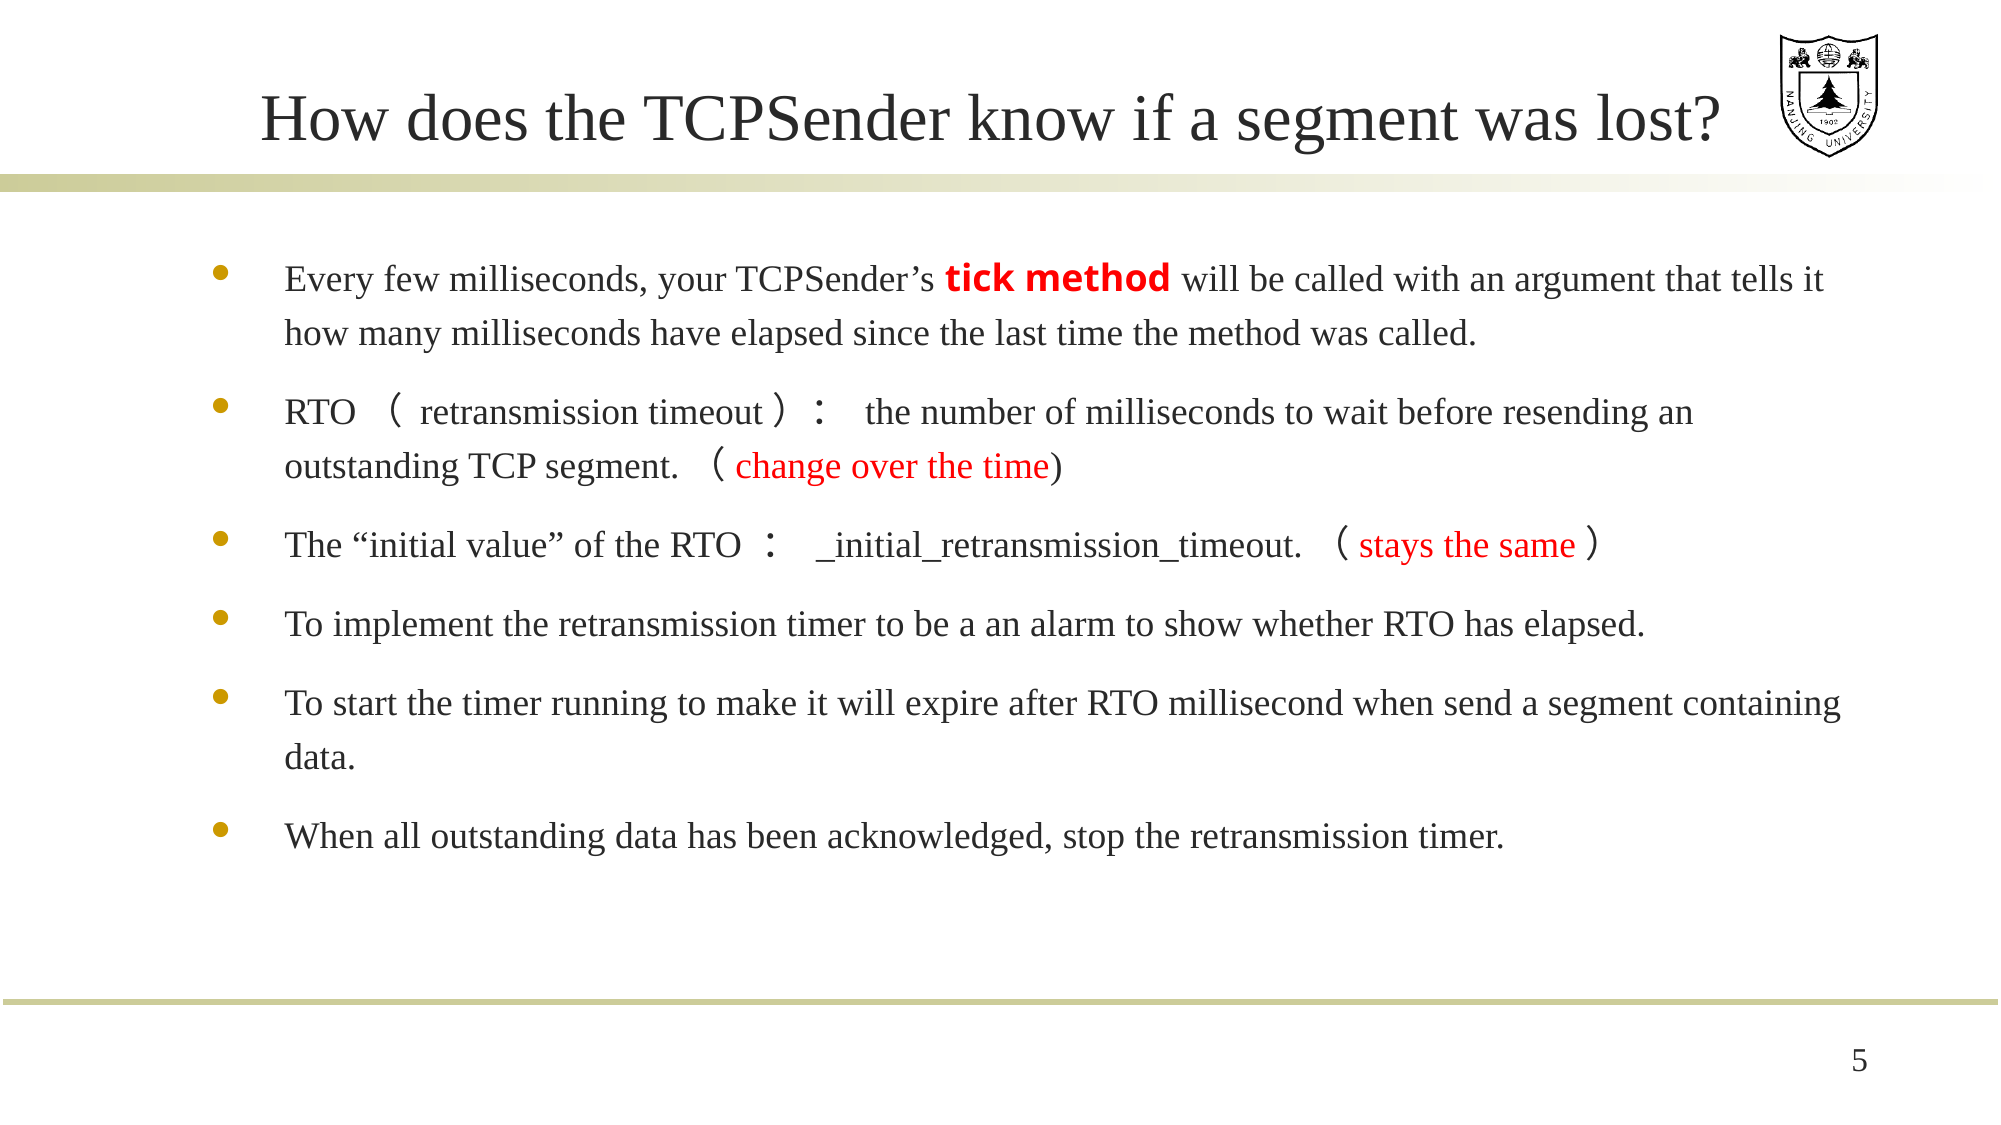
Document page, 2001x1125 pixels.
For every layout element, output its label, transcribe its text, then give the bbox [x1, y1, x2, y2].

picture [1774, 30, 1884, 161]
text_box Every few milliseconds, your TCPSender’s tick method will be called with an argument that tells it how many milliseconds have elapsed since the last time the method was called. RTO（ retransmission timeout）： the number of milliseconds to wait before resending an outstanding TCP segment.（change over the time) The “initial value” of the RTO ： _initial_retransmission_timeout.（stays the same） To implement the retransmission timer to be a an alarm to show whether RTO has elapsed. To start the timer running to make it will expire after RTO millisecond when send a segment containing data. When all outstanding data has been acknowledged, stop the retransmission timer. [196, 237, 1862, 921]
title How does the TCPSender know if a segment was lost? [228, 66, 1825, 161]
picture [3, 999, 1998, 1005]
slide_number 5 [1679, 1030, 1884, 1106]
